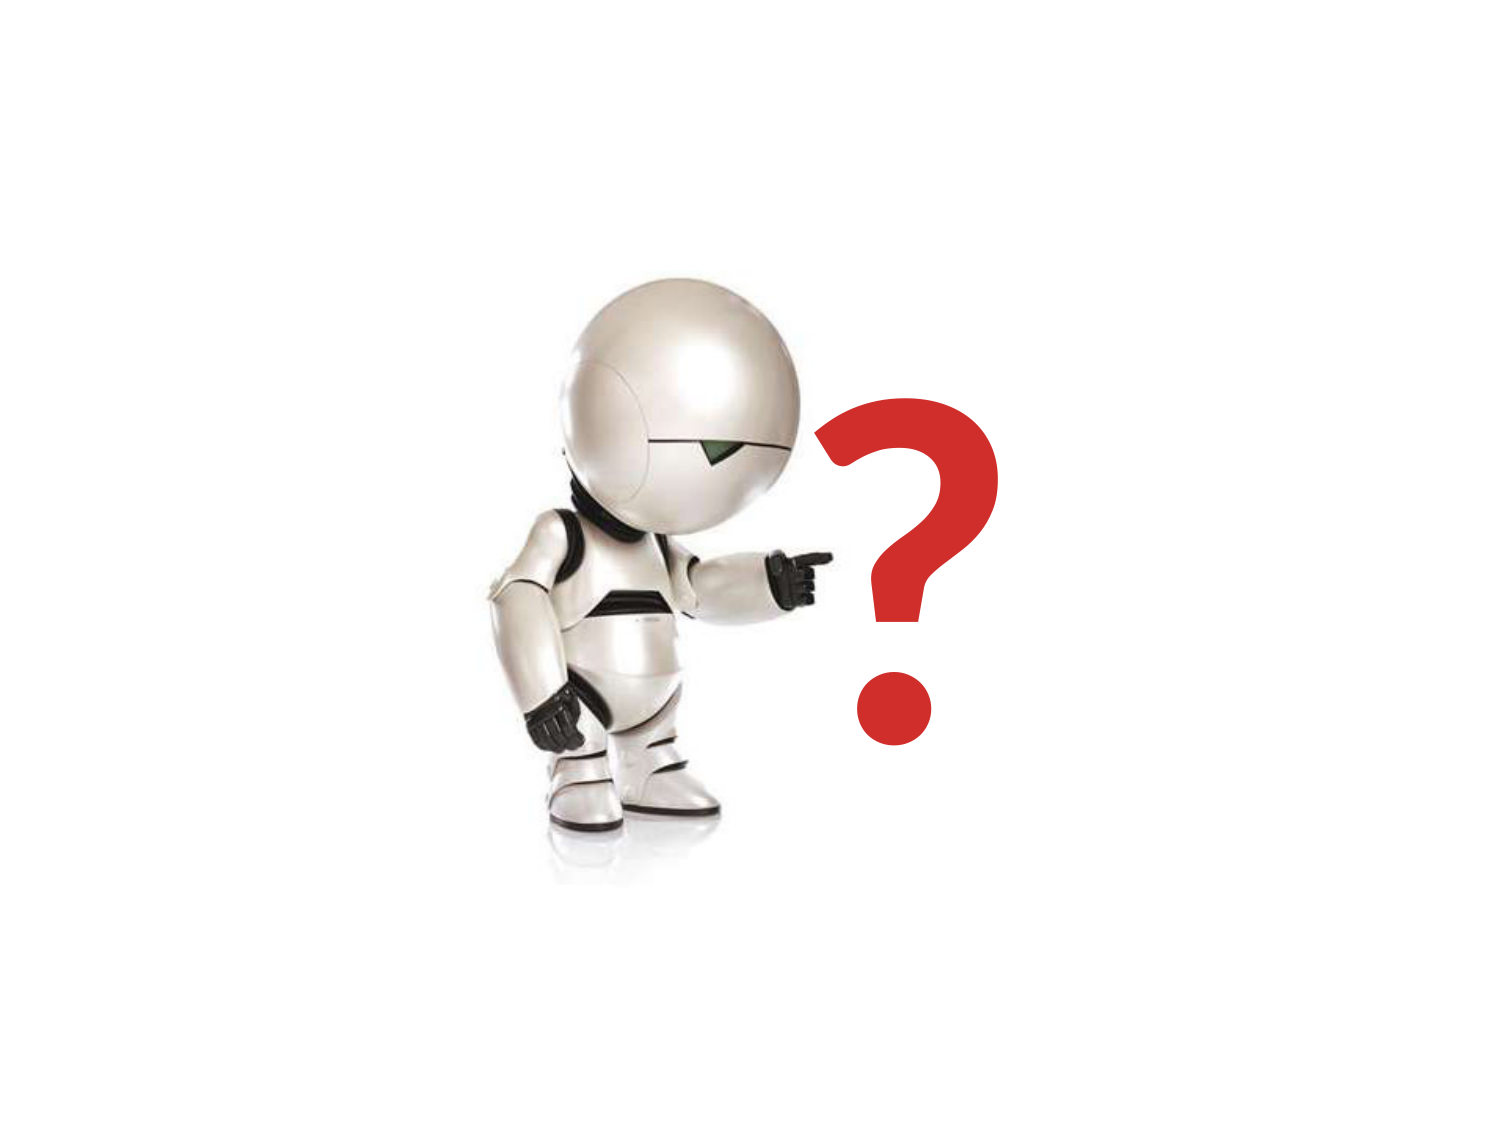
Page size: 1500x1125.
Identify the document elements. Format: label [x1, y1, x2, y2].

text_box [462, 237, 1038, 888]
